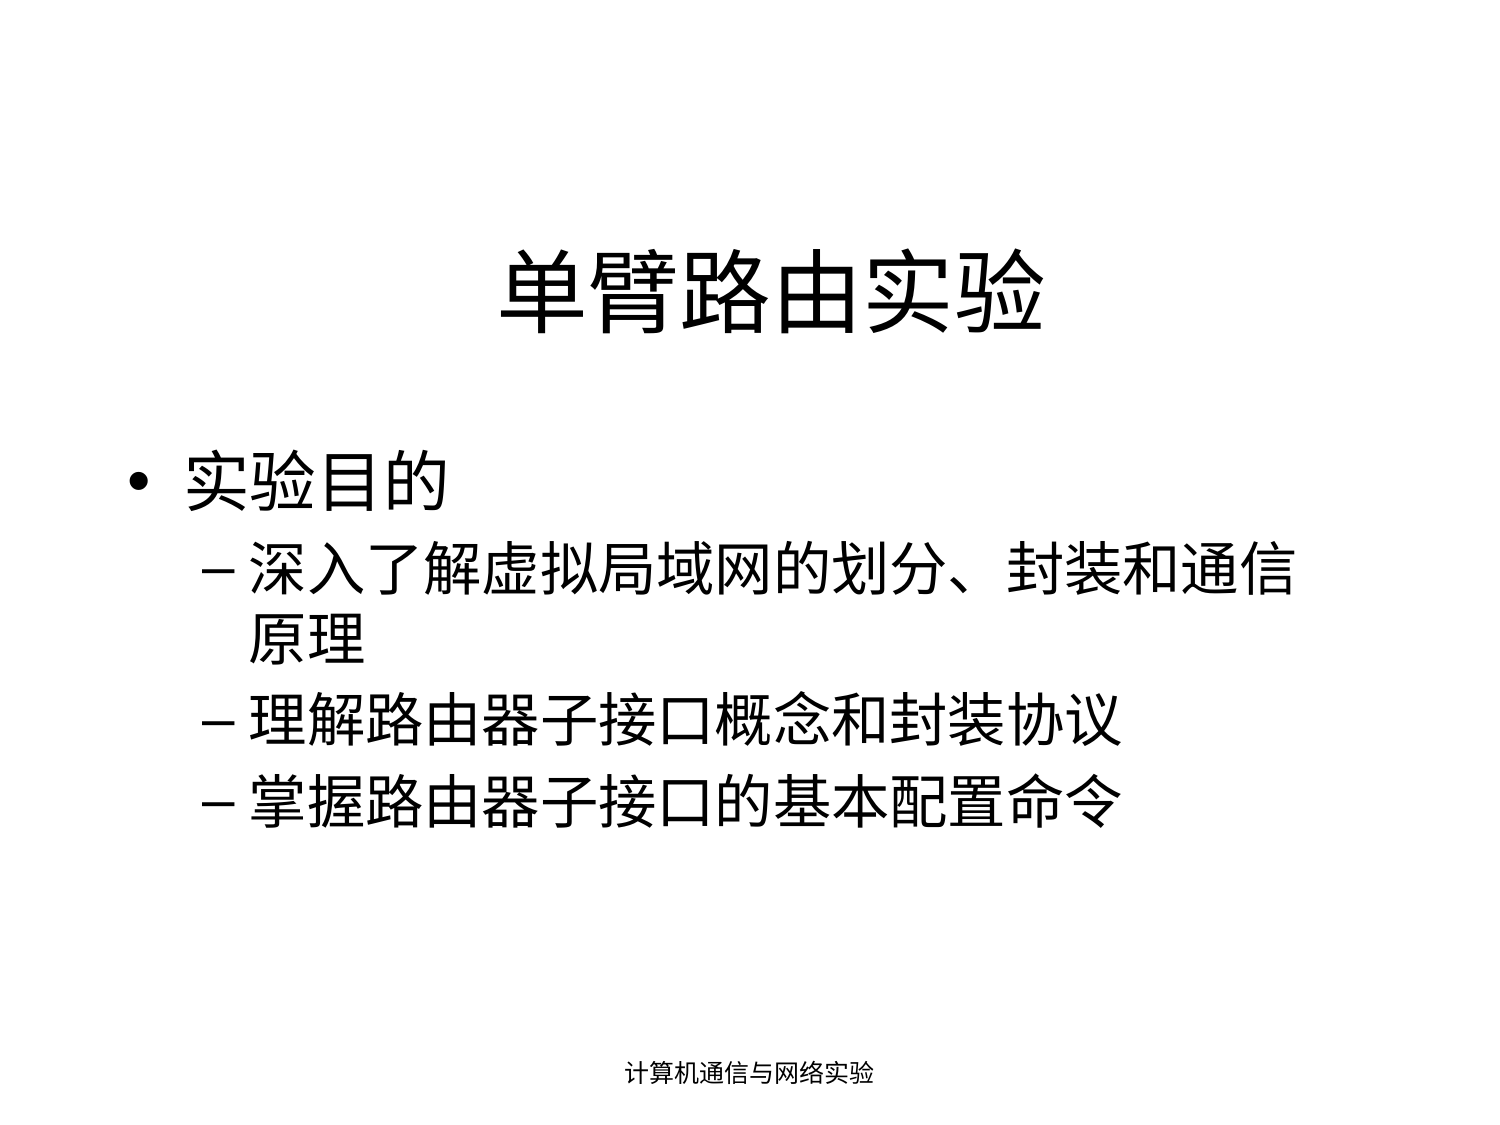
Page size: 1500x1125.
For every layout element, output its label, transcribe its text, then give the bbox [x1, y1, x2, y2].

footer 计算机通信与网络实验 [512, 1042, 988, 1103]
title 单臂路由实验 [64, 196, 1415, 384]
list 实验目的 深入了解虚拟局域网的划分、封装和通信原理 理解路由器子接口概念和封装协议 掌握路由器子接口的基本配置命令 [112, 432, 1343, 858]
